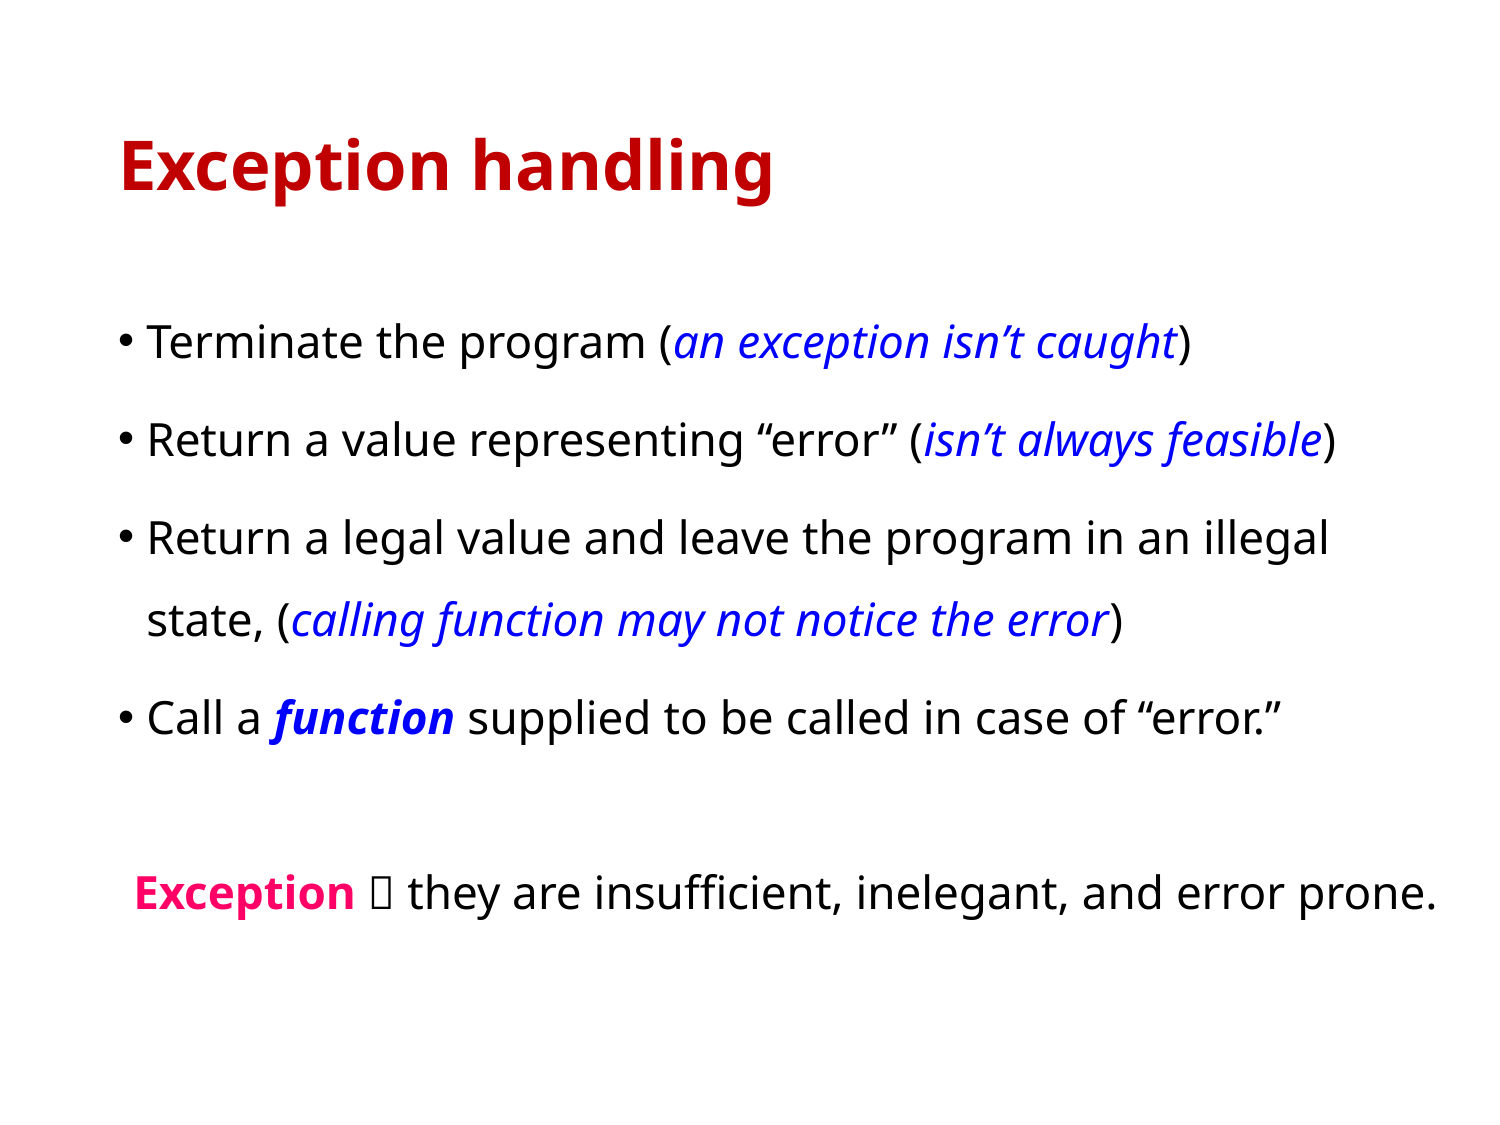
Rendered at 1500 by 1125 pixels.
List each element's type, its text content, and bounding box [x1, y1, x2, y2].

text_box Exception  they are insufficient, inelegant, and error prone. [117, 856, 1454, 927]
title Exception handling [103, 59, 1397, 277]
list Terminate the program (an exception isn’t caught) Return a value representing ‘‘error’’ (isn’t always feasible) Return a legal value and leave the program in an illegal state, (calling function may not notice the error) Call a function supplied to be called in case of ‘‘error.’’ [103, 277, 1397, 1062]
